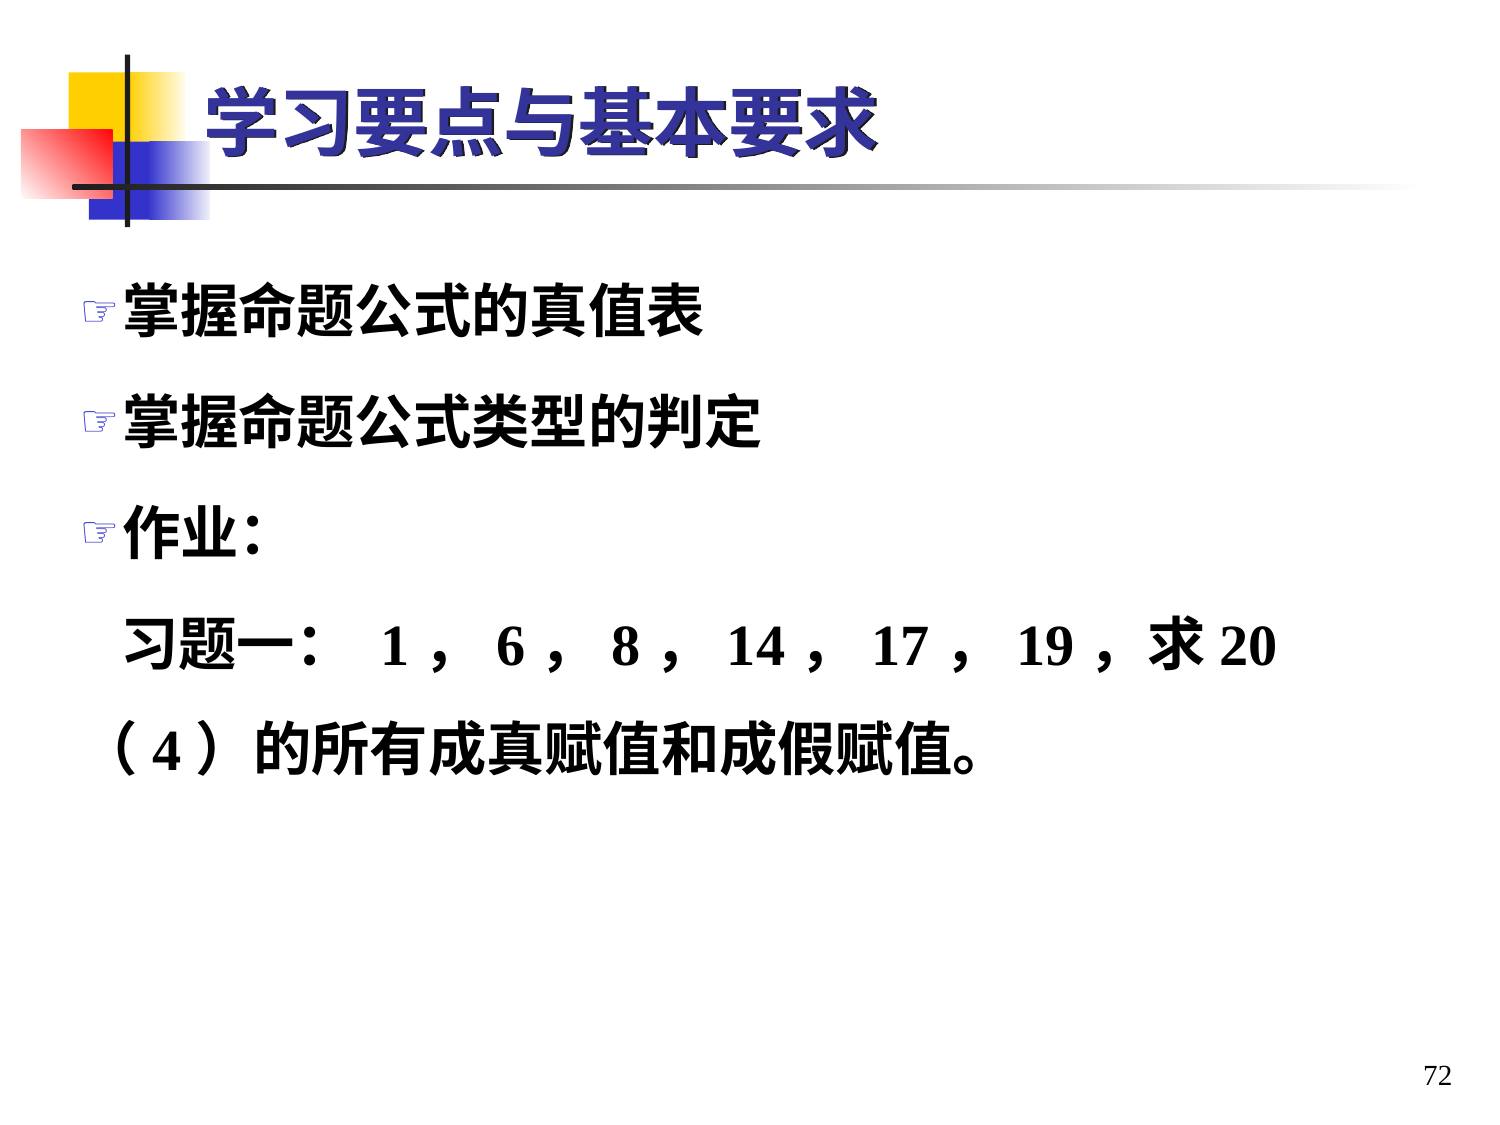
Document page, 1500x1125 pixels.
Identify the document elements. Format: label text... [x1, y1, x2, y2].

list 掌握命题公式的真值表 掌握命题公式类型的判定 作业： 习题一： 1，6，8，14，17，19，求20（4）的所有成真赋值和成假赋值。 [64, 231, 1400, 1024]
title 学习要点与基本要求 [188, 11, 1468, 173]
slide_number 72 [1154, 1023, 1468, 1100]
